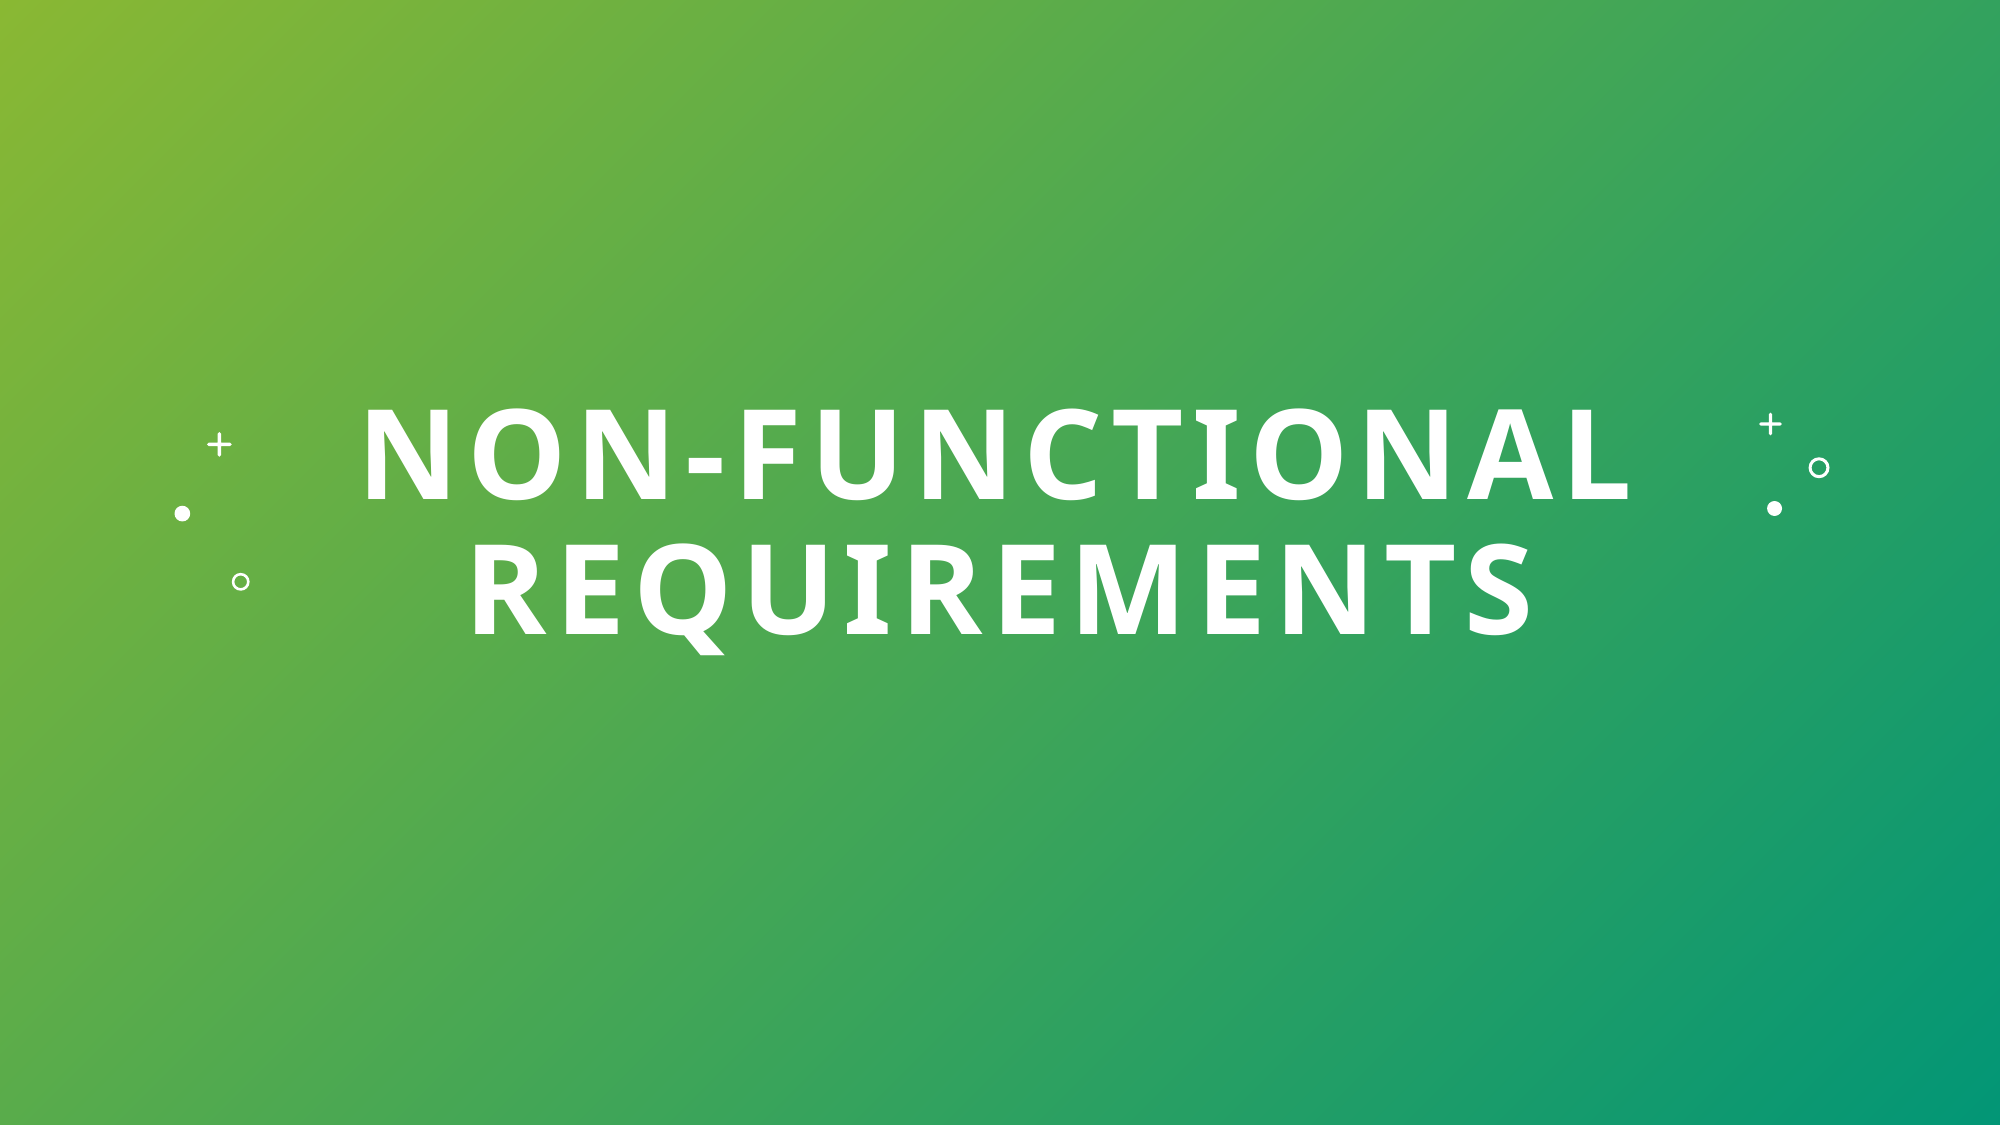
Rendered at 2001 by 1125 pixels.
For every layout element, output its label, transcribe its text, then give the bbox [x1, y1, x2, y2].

title Non-functional requirements [249, 285, 1750, 670]
